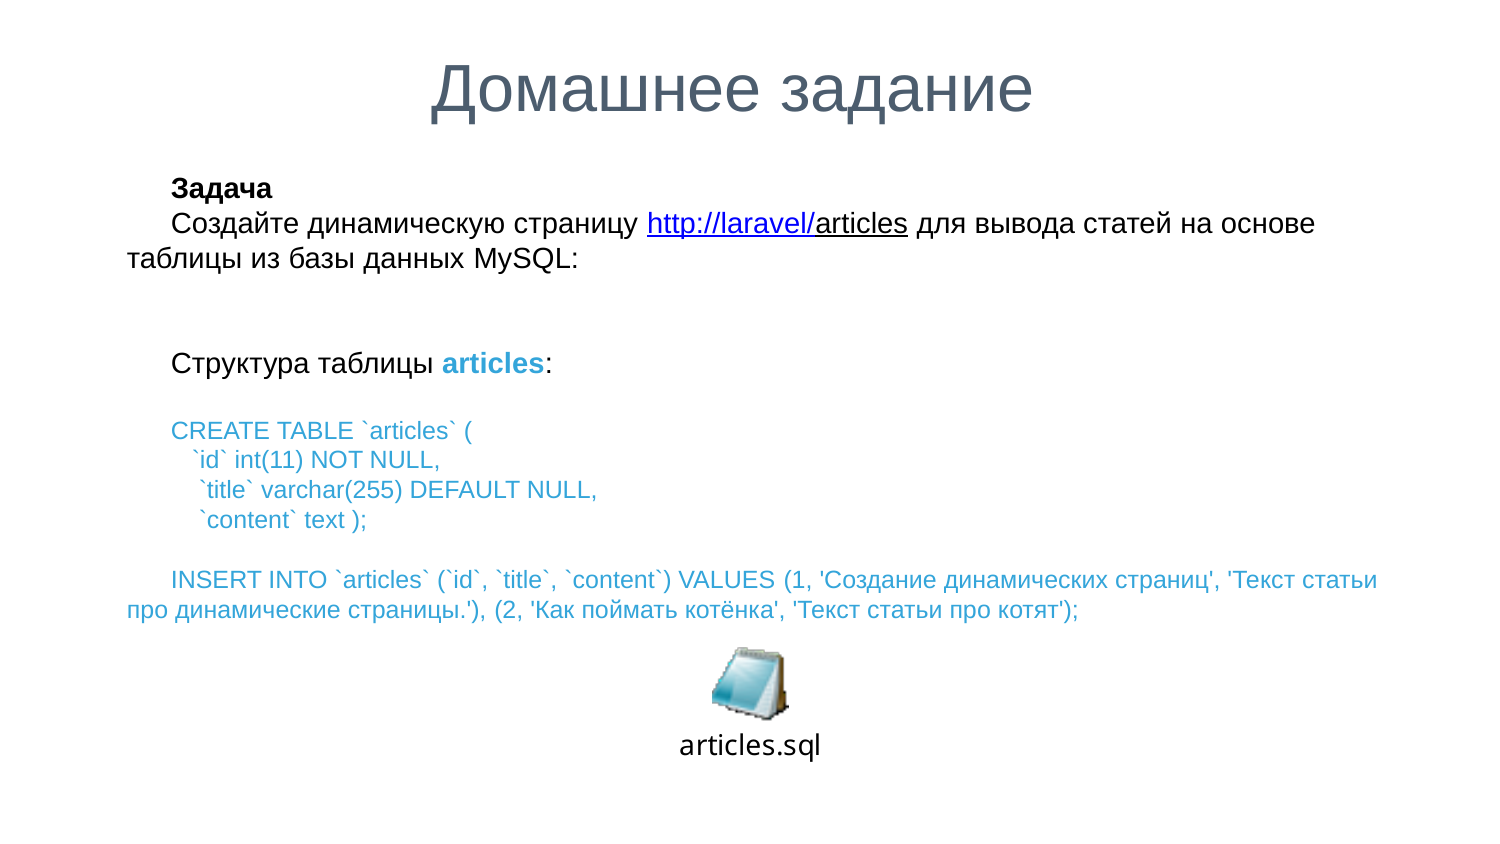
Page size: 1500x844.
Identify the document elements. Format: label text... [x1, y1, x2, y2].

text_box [667, 645, 832, 773]
text_box Задача Создайте динамическую страницу http://laravel/articles для вывода статей на основе таблицы из базы данных MySQL: Структура таблицы articles: CREATE TABLE `articles` ( `id` int(11) NOT NULL, `title` varchar(255) DEFAULT NULL, `content` text ); INSERT INTO `articles` (`id`, `title`, `content`) VALUES (1, 'Создание динамических страниц', 'Текст статьи про динамические страницы.'), (2, 'Как поймать котёнка', 'Текст статьи про котят'); [112, 161, 1400, 691]
text_box Домашнее задание [171, 32, 1296, 139]
